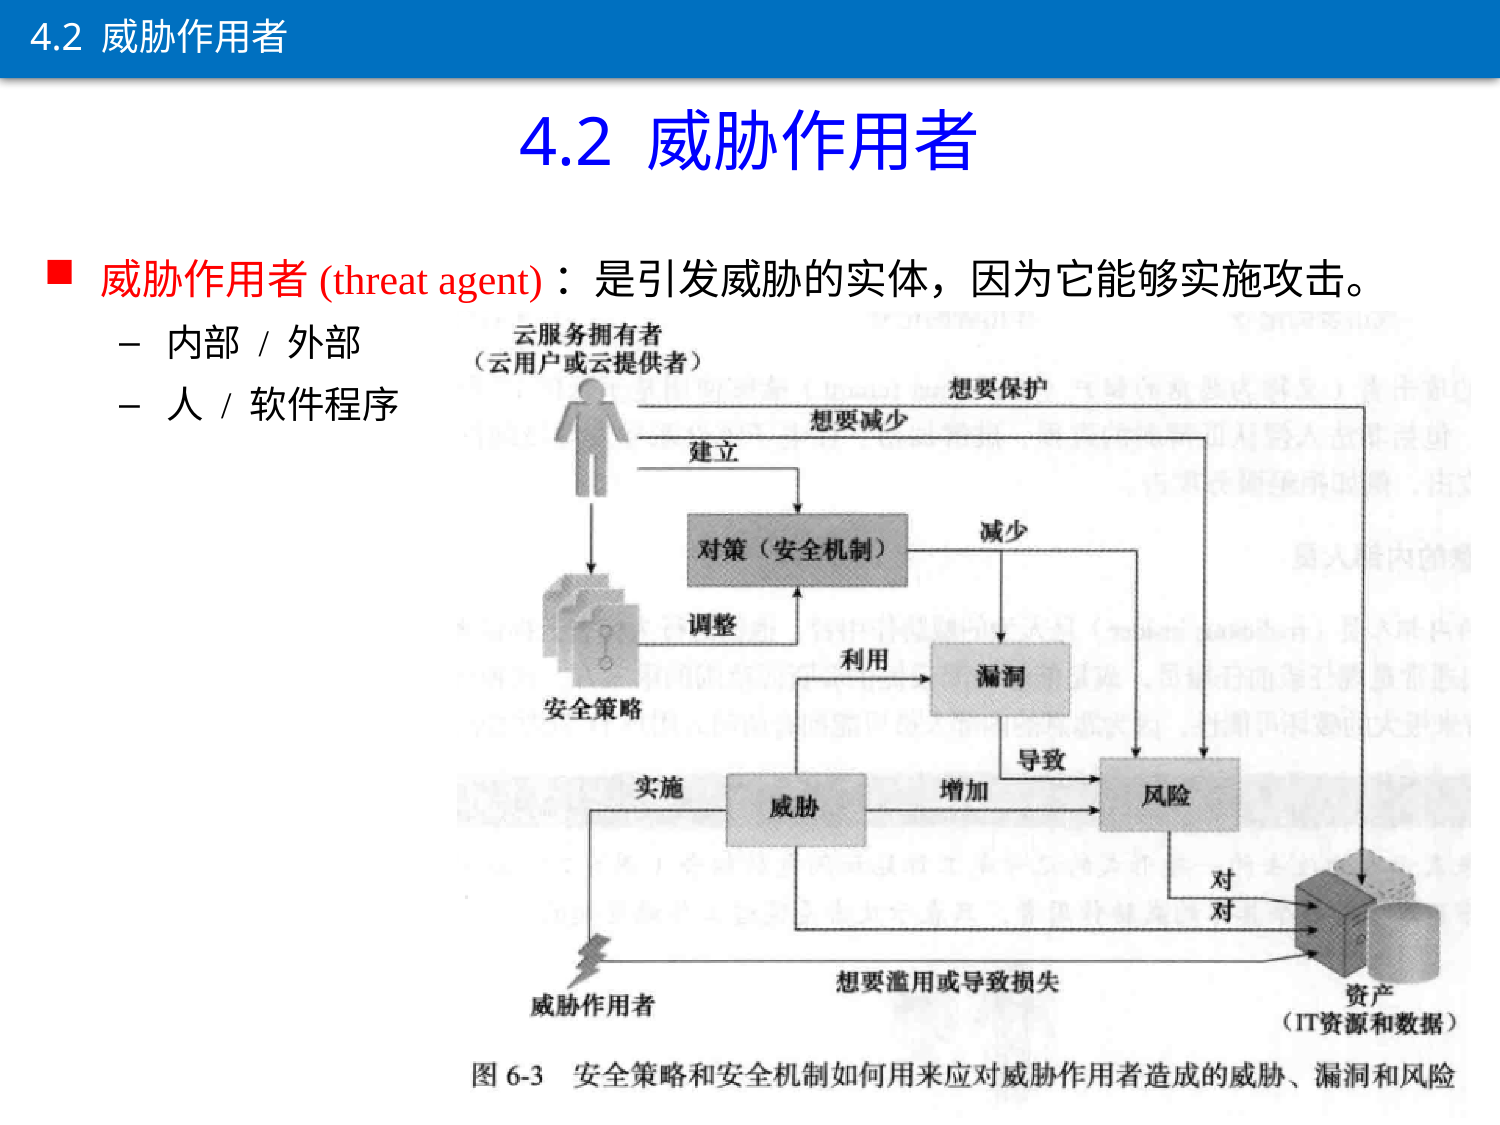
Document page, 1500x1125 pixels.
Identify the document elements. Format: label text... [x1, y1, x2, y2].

text_box [0, 0, 1500, 79]
picture [457, 311, 1471, 1118]
text_box 4.2 威胁作用者 [0, 91, 1500, 187]
text_box 威胁作用者(threat agent)：是引发威胁的实体，因为它能够实施攻击。 内部 / 外部 人 / 软件程序 [29, 235, 1459, 434]
text_box 4.2 威胁作用者 [15, 5, 305, 66]
